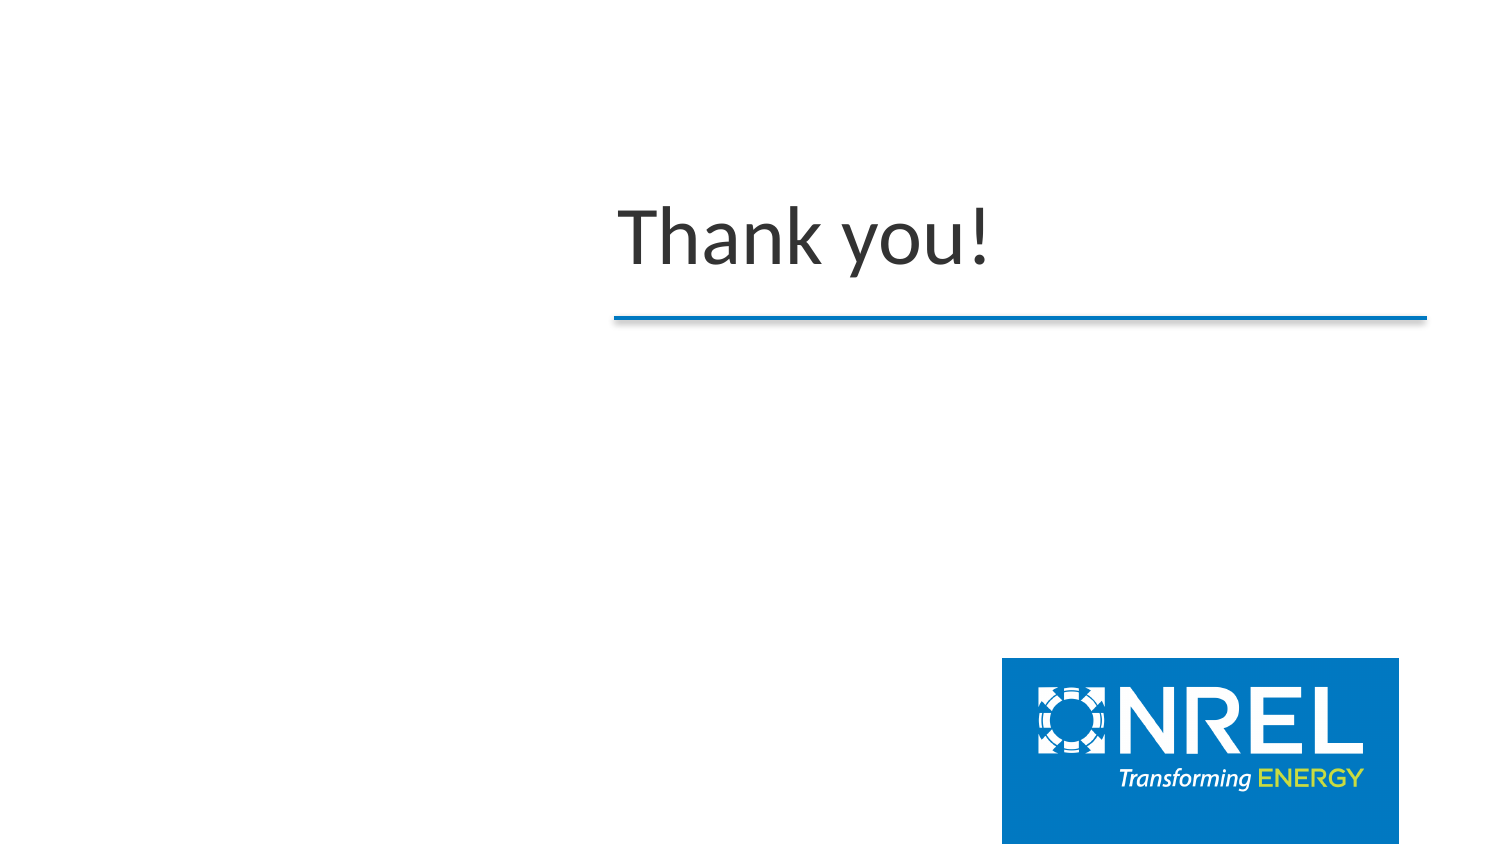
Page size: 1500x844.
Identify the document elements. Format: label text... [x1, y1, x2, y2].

picture [1002, 658, 1399, 844]
list Thank you! [602, 67, 1359, 289]
